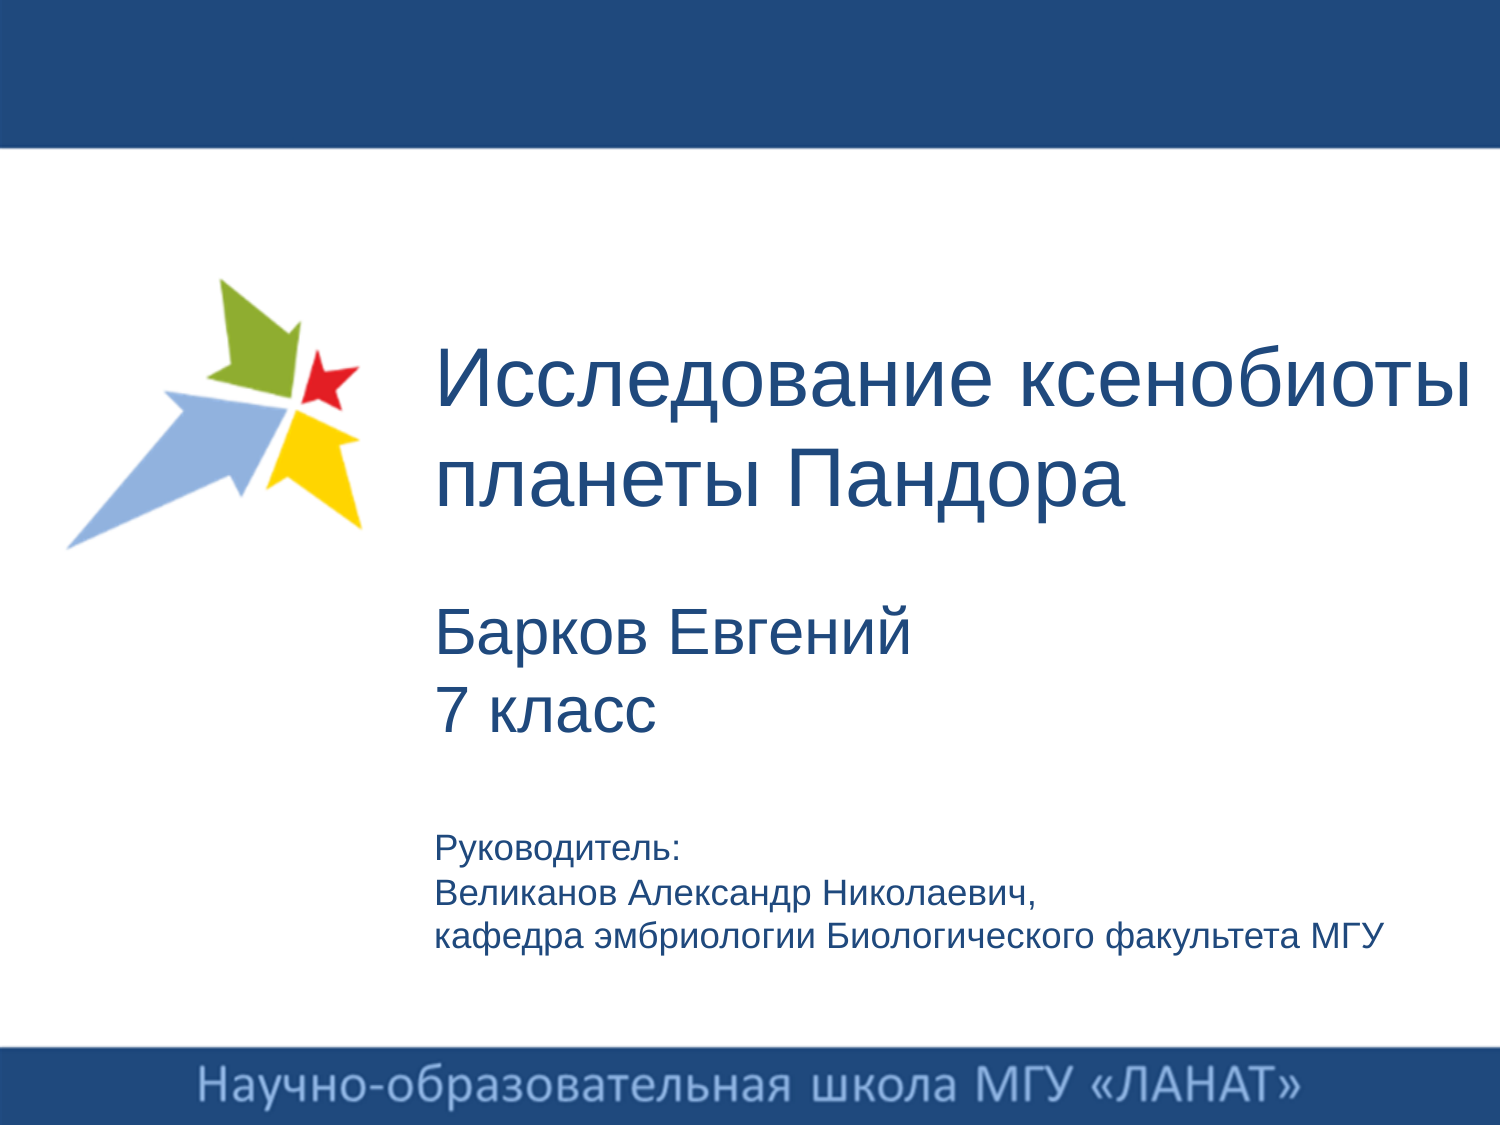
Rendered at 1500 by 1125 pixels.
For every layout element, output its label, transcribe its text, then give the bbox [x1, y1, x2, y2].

title Исследование ксенобиоты планеты Пандора [419, 302, 1500, 544]
picture [0, 0, 1500, 1125]
text_box Барков Евгений 7 класс Руководитель: Великанов Александр Николаевич, кафедра эмбриологии Биологического факультета МГУ [419, 581, 1500, 965]
